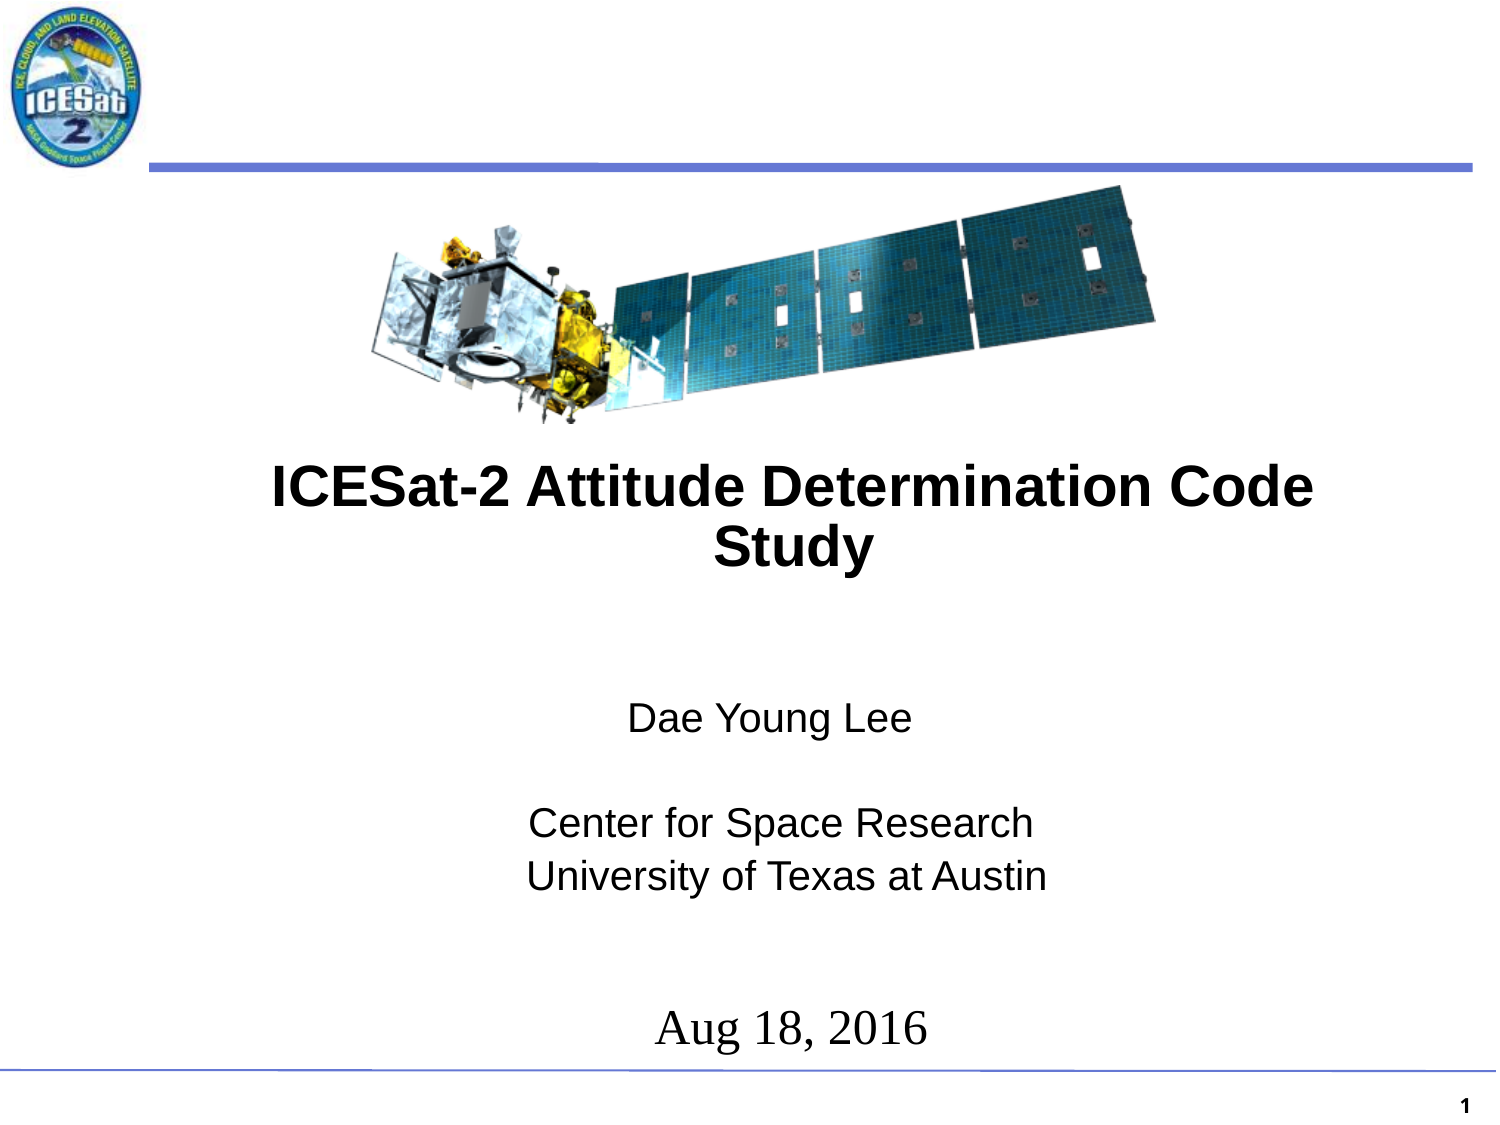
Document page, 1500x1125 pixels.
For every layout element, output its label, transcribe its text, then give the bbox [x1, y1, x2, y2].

picture [371, 185, 1156, 424]
picture [3, 1, 149, 178]
title ICESat-2 Attitude Determination Code Study [179, 449, 1408, 587]
subtitle Dae Young Lee Center for Space Research University of Texas at Austin [244, 690, 1296, 937]
text_box Aug 18, 2016 [639, 987, 943, 1063]
